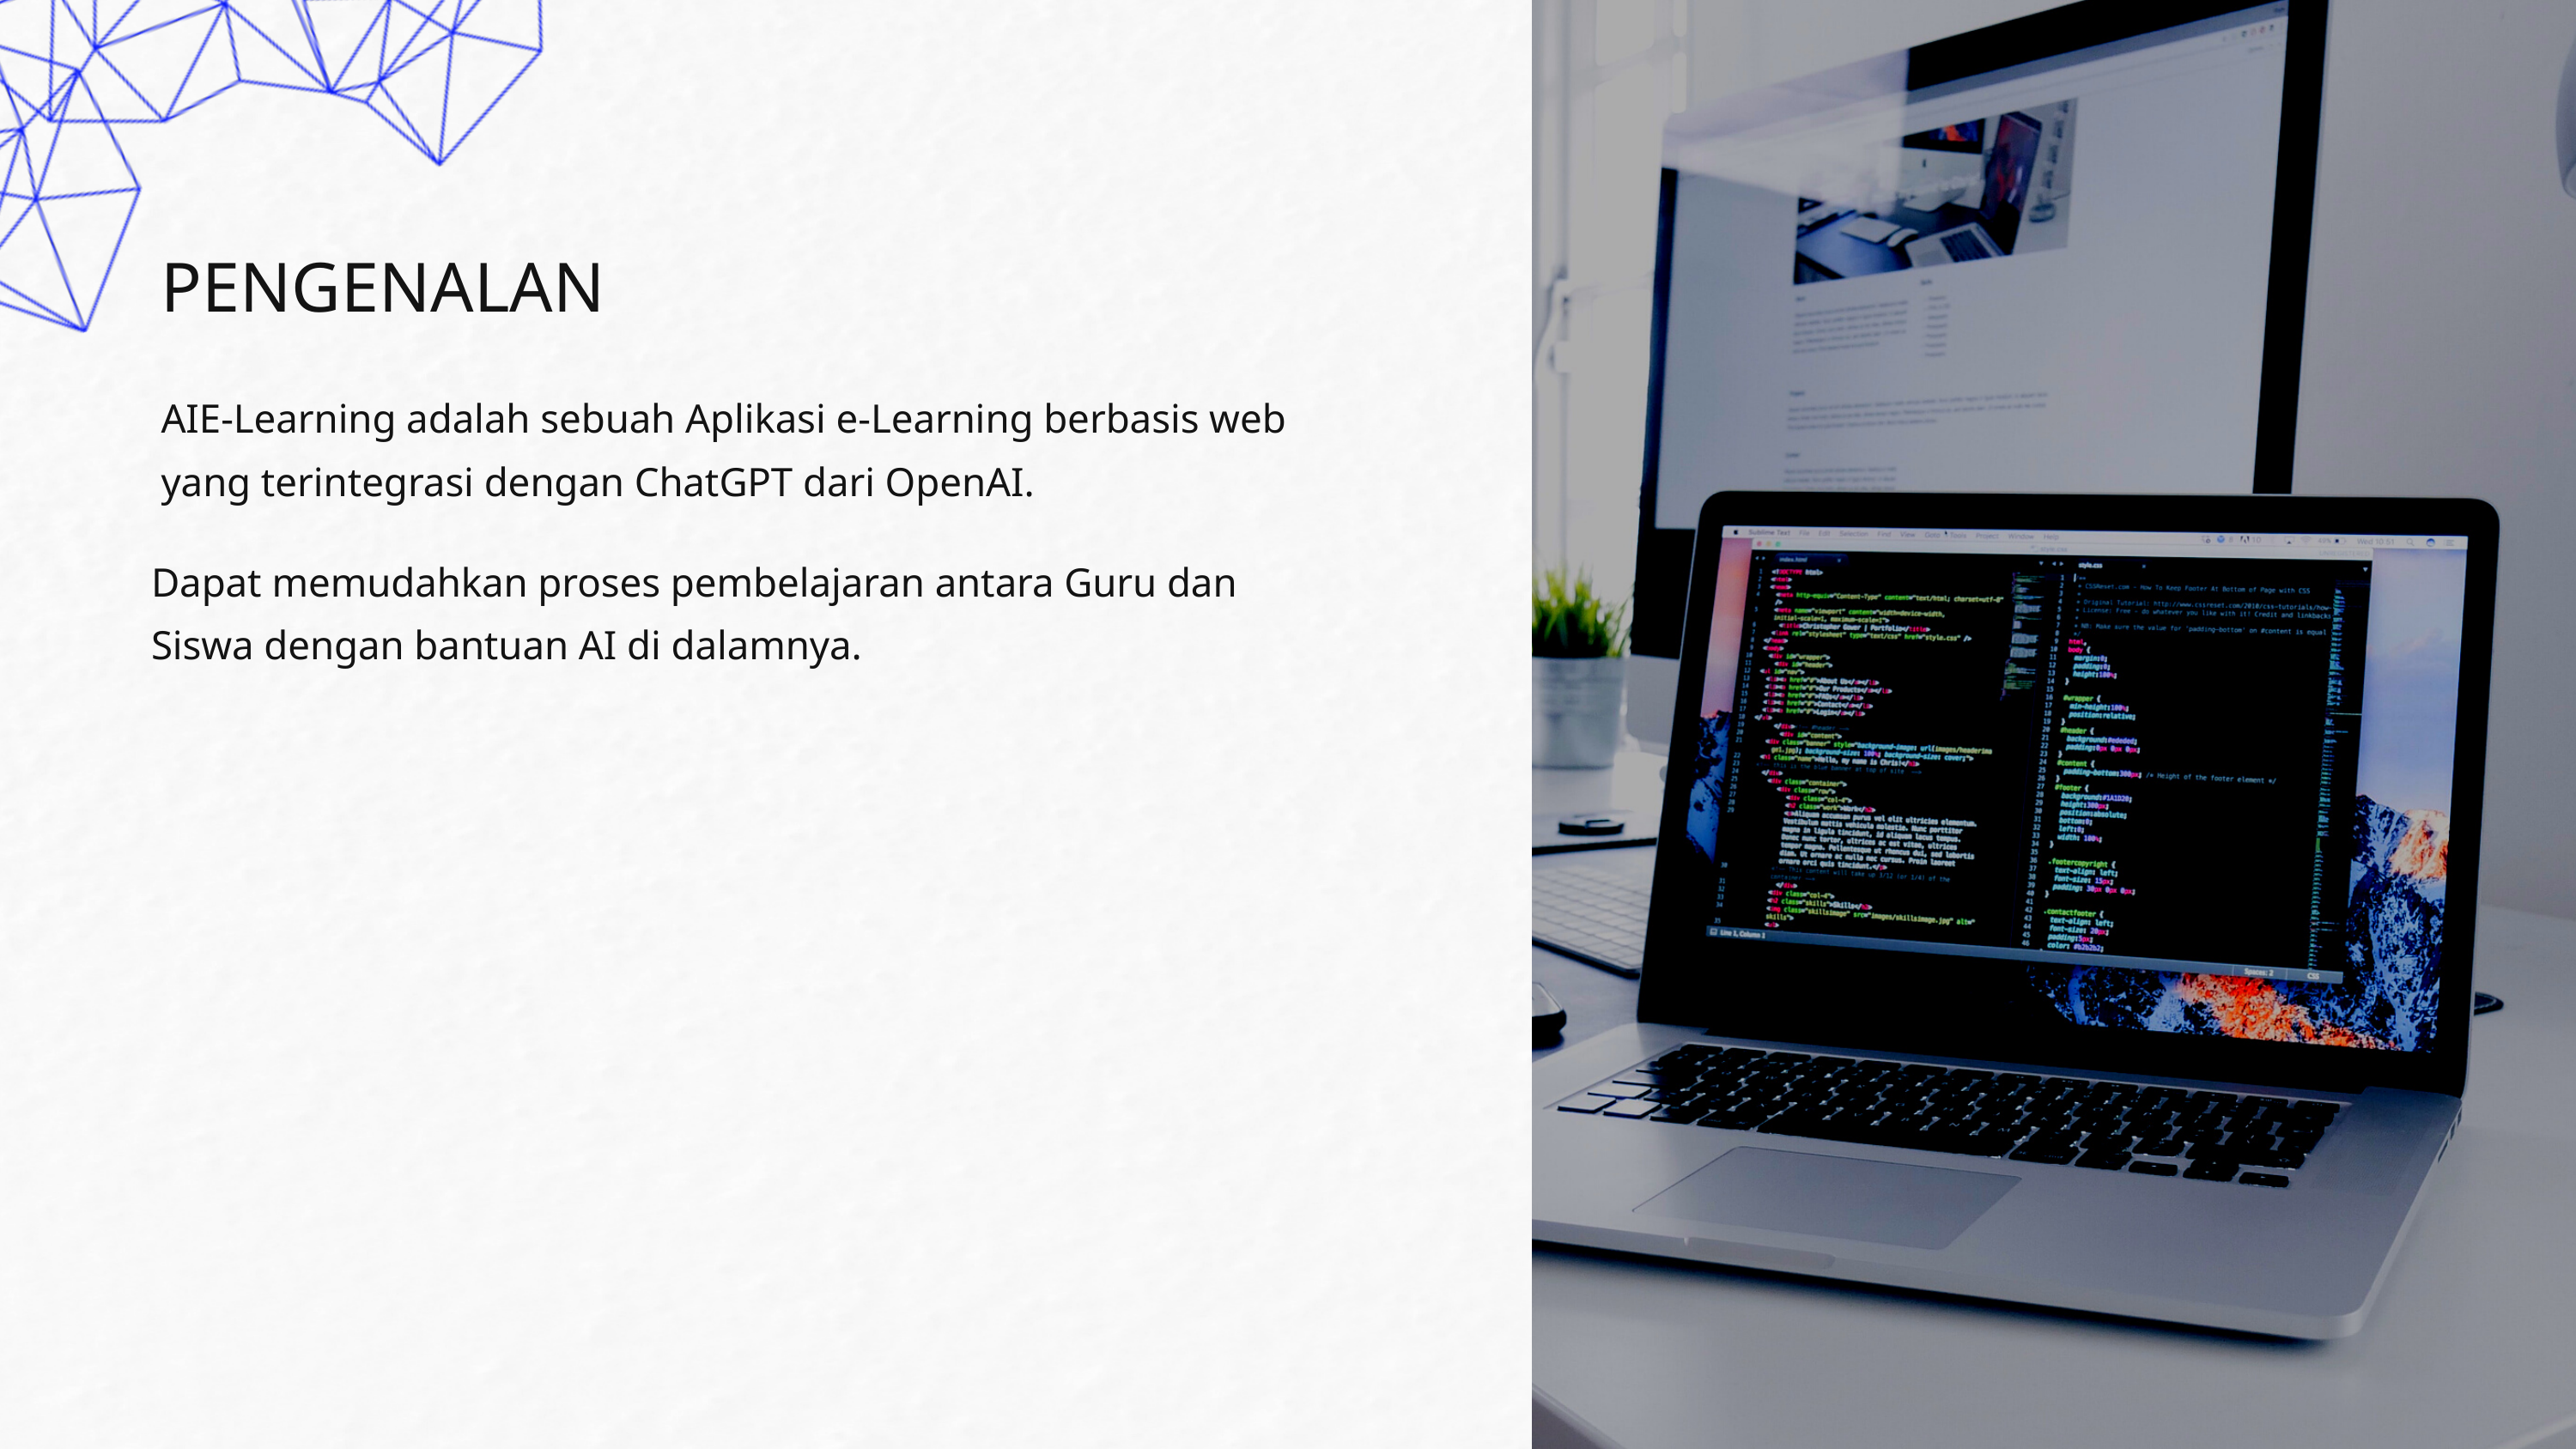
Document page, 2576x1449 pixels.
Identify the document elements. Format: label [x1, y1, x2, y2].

picture [0, 0, 1531, 1449]
text_box [1531, 0, 2576, 1449]
